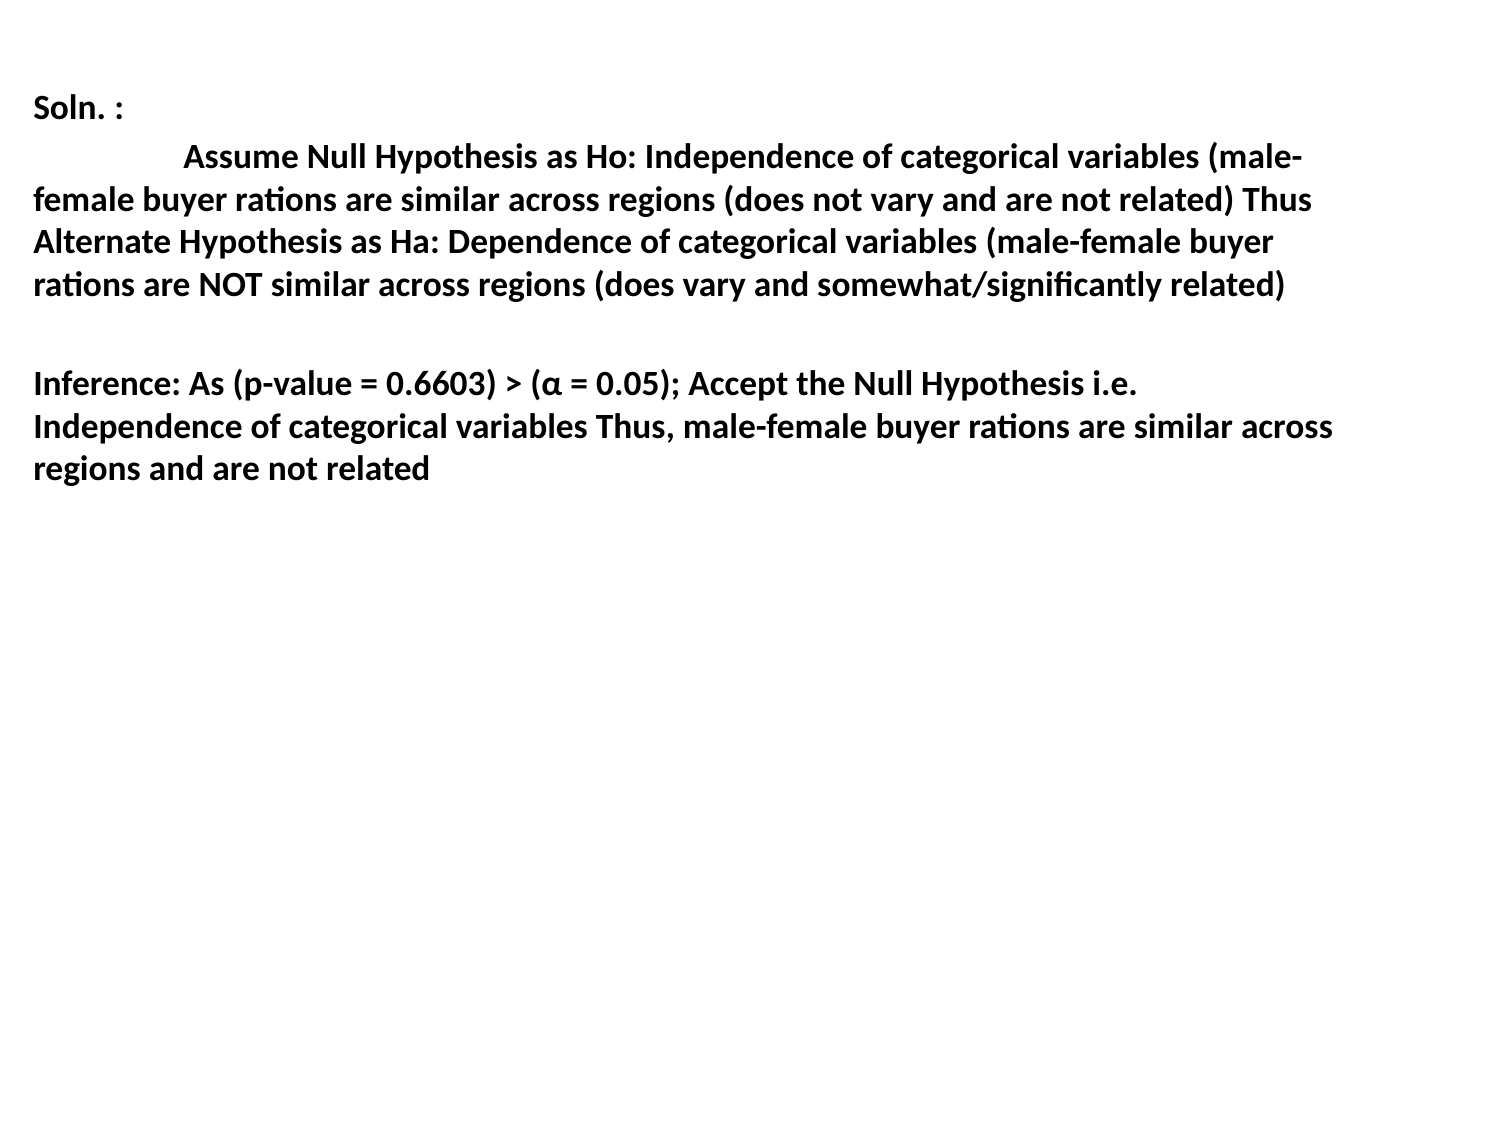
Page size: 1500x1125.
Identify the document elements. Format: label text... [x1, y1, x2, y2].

list Soln. : Assume Null Hypothesis as Ho: Independence of categorical variables (male-female buyer rations are similar across regions (does not vary and are not related) Thus Alternate Hypothesis as Ha: Dependence of categorical variables (male-female buyer rations are NOT similar across regions (does vary and somewhat/significantly related) Inference: As (p-value = 0.6603) > (α = 0.05); Accept the Null Hypothesis i.e. Independence of categorical variables Thus, male-female buyer rations are similar across regions and are not related [18, 76, 1369, 819]
